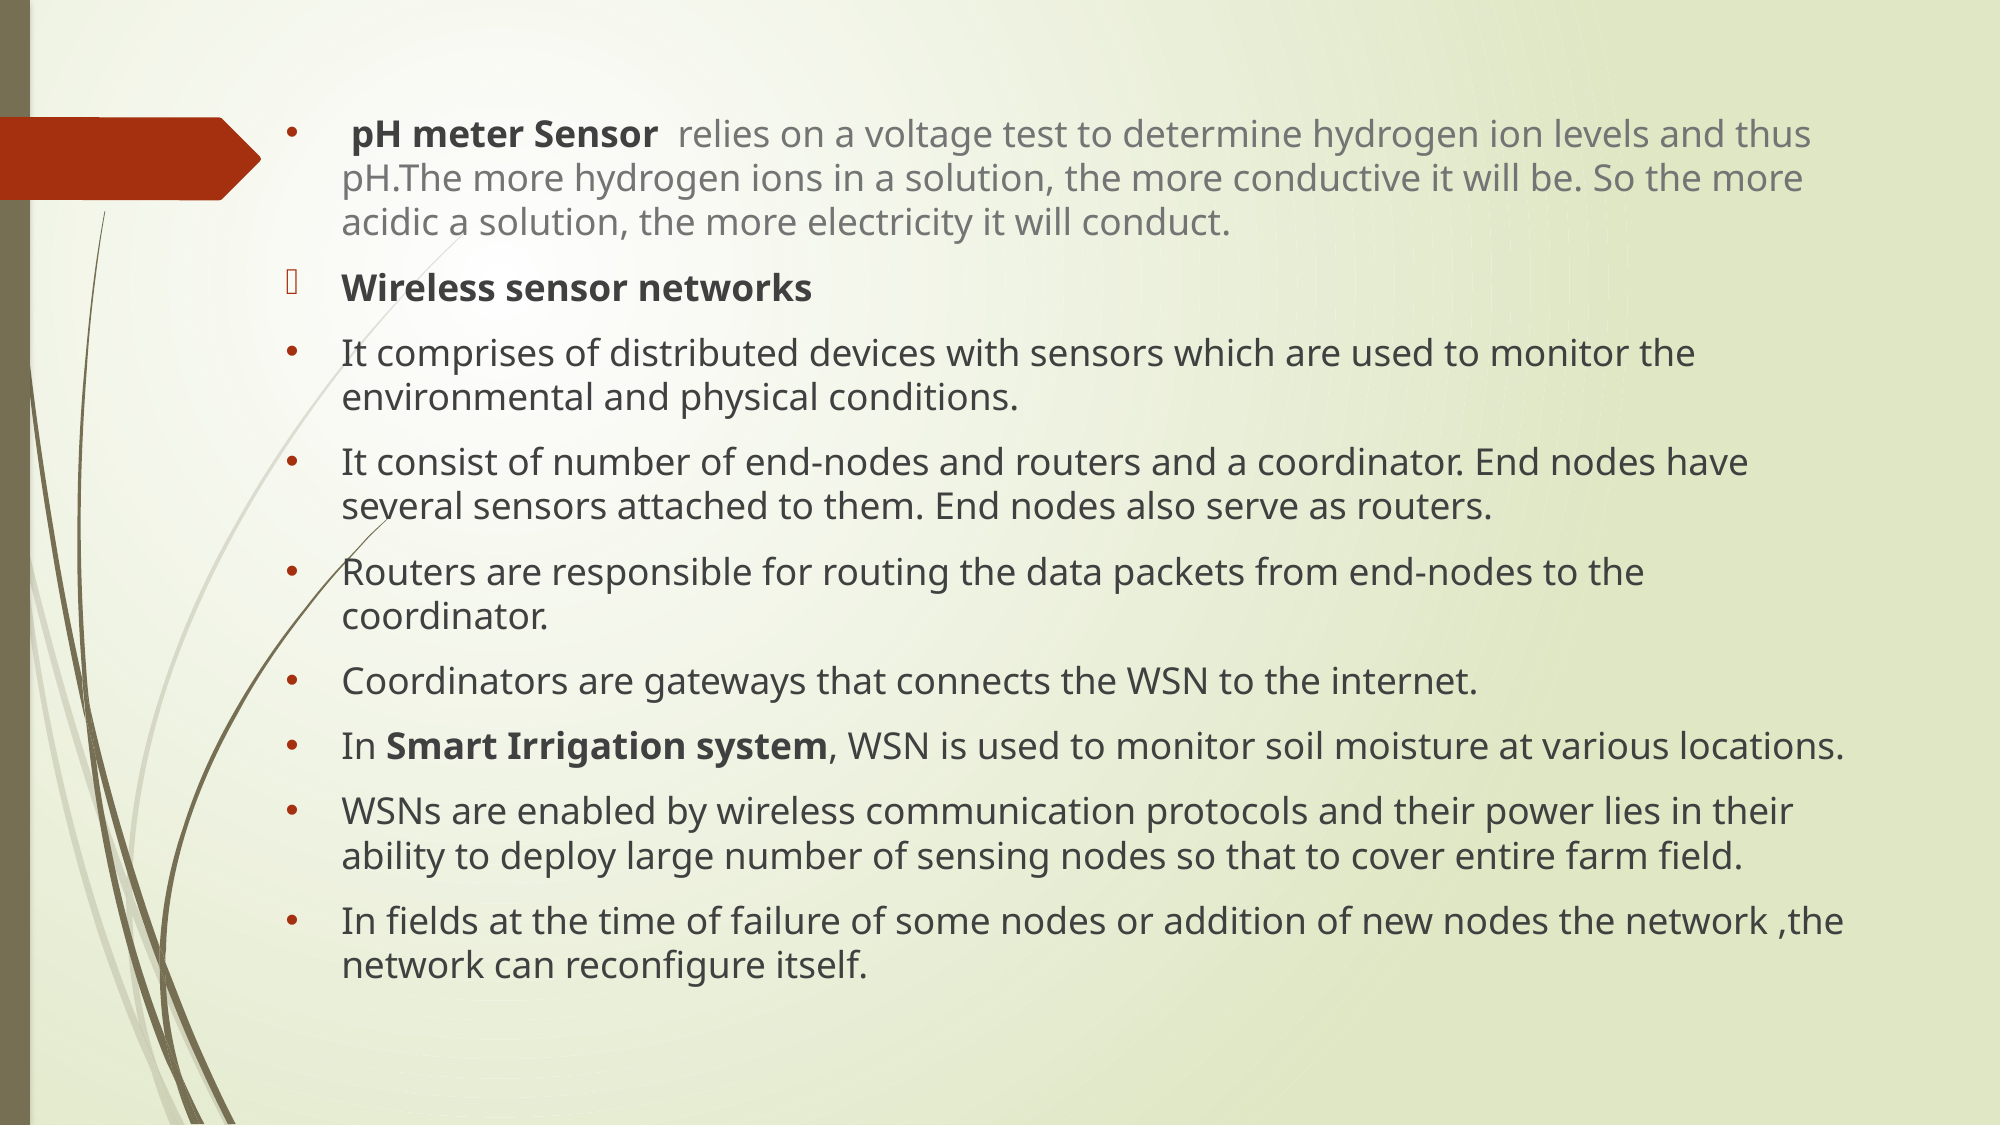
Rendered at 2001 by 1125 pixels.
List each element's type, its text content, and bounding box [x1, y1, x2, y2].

list pH meter Sensor relies on a voltage test to determine hydrogen ion levels and thus pH.The more hydrogen ions in a solution, the more conductive it will be. So the more acidic a solution, the more electricity it will conduct. Wireless sensor networks It comprises of distributed devices with sensors which are used to monitor the environmental and physical conditions. It consist of number of end-nodes and routers and a coordinator. End nodes have several sensors attached to them. End nodes also serve as routers. Routers are responsible for routing the data packets from end-nodes to the coordinator. Coordinators are gateways that connects the WSN to the internet. In Smart Irrigation system, WSN is used to monitor soil moisture at various locations. WSNs are enabled by wireless communication protocols and their power lies in their ability to deploy large number of sensing nodes so that to cover entire farm field. In fields at the time of failure of some nodes or addition of new nodes the network ,the network can reconfigure itself. [270, 102, 1873, 1046]
